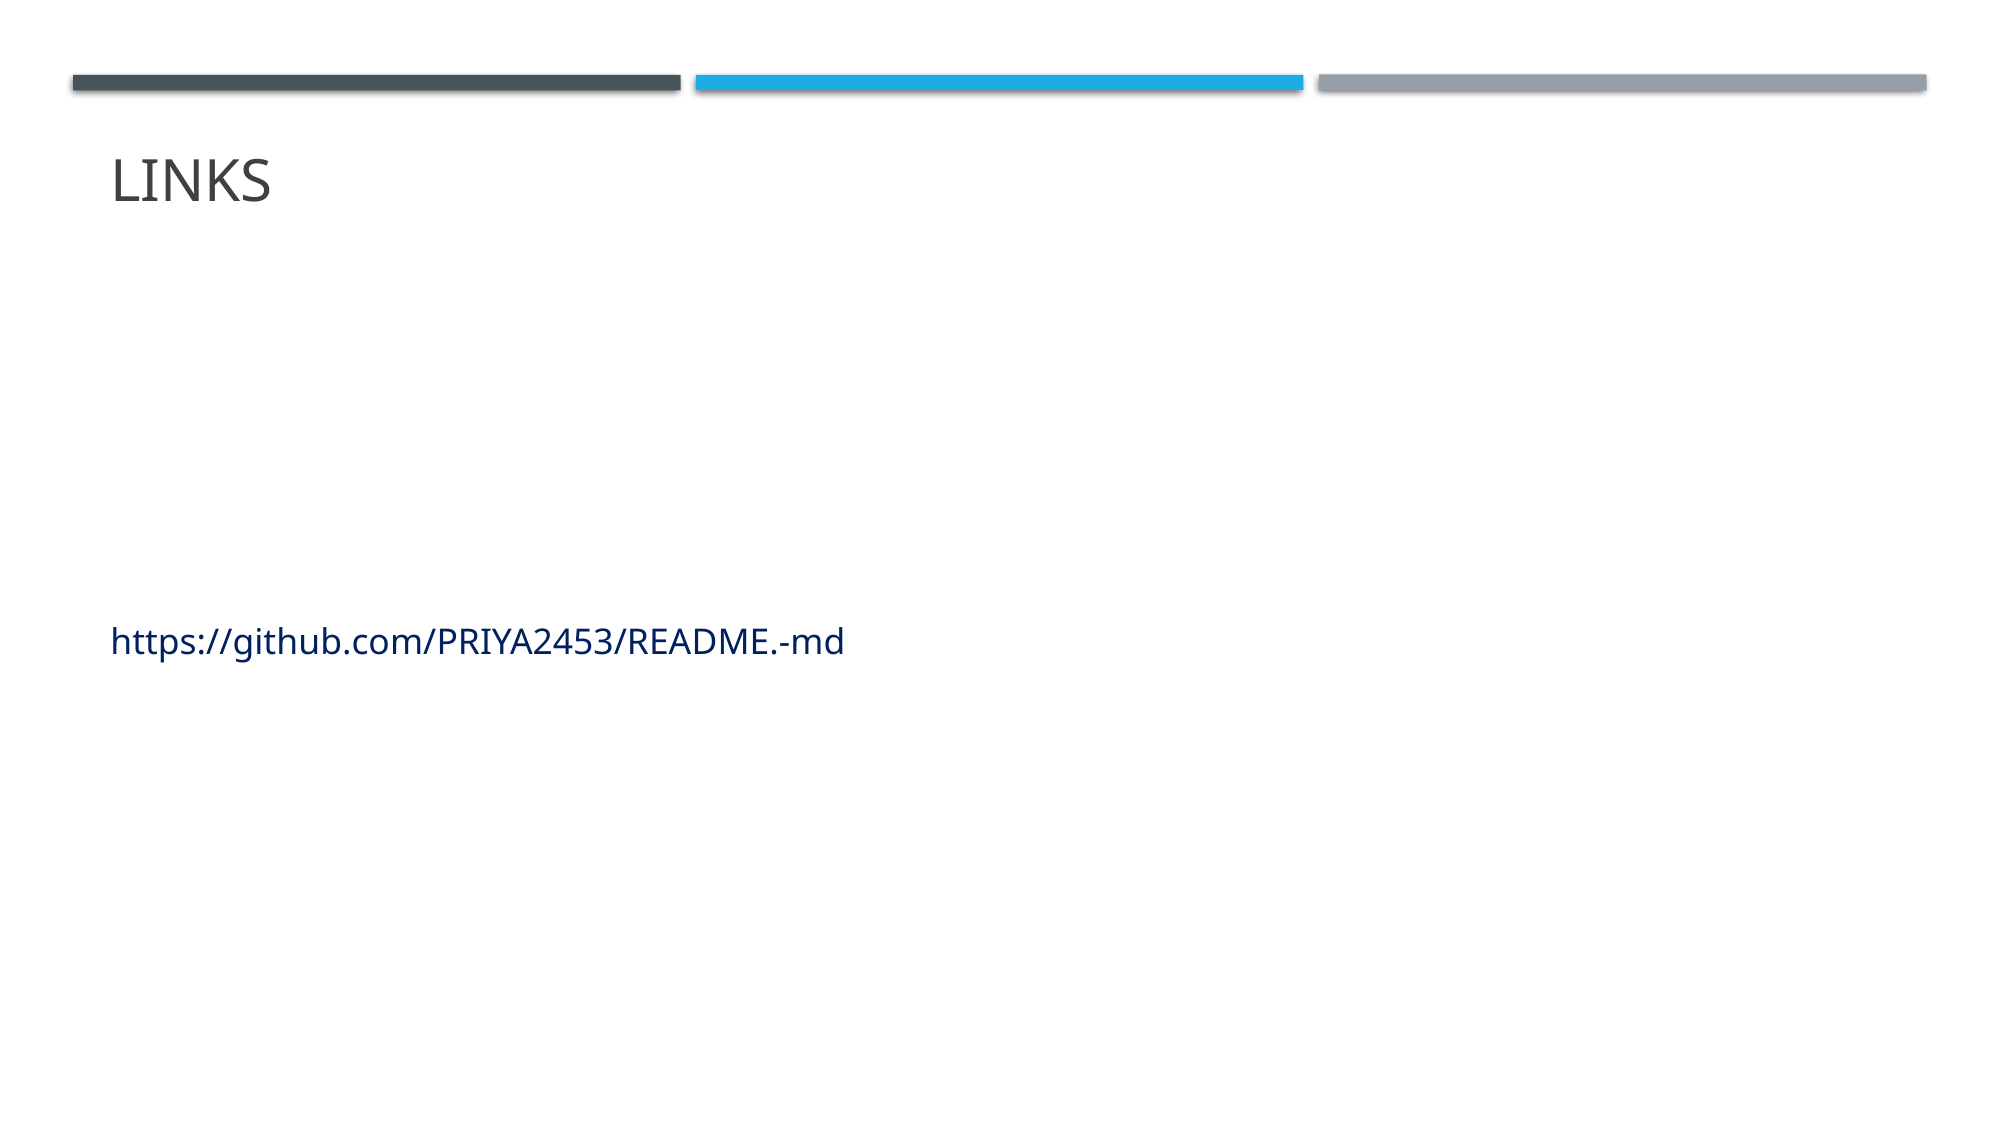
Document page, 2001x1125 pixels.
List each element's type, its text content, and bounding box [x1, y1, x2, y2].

title links [95, 81, 1905, 276]
list https://github.com/PRIYA2453/README.-md [95, 340, 1905, 937]
